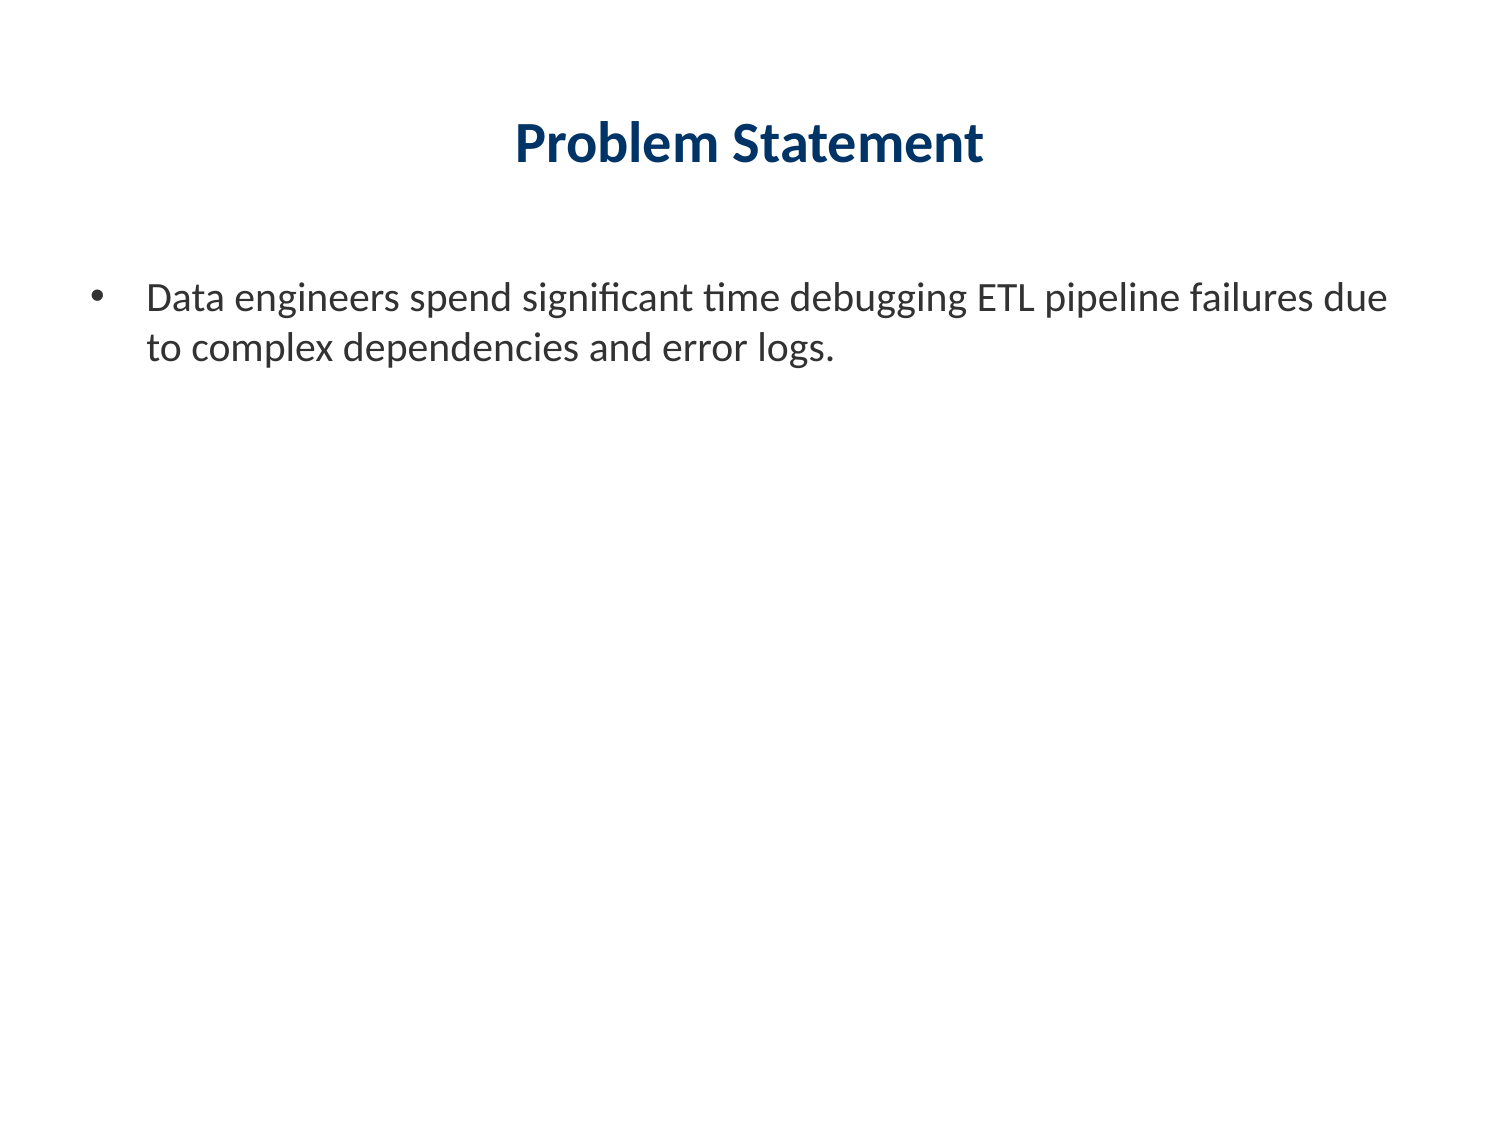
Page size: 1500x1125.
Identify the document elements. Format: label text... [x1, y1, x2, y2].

title Problem Statement [75, 45, 1425, 233]
list Data engineers spend significant time debugging ETL pipeline failures due to complex dependencies and error logs. [75, 262, 1425, 1005]
